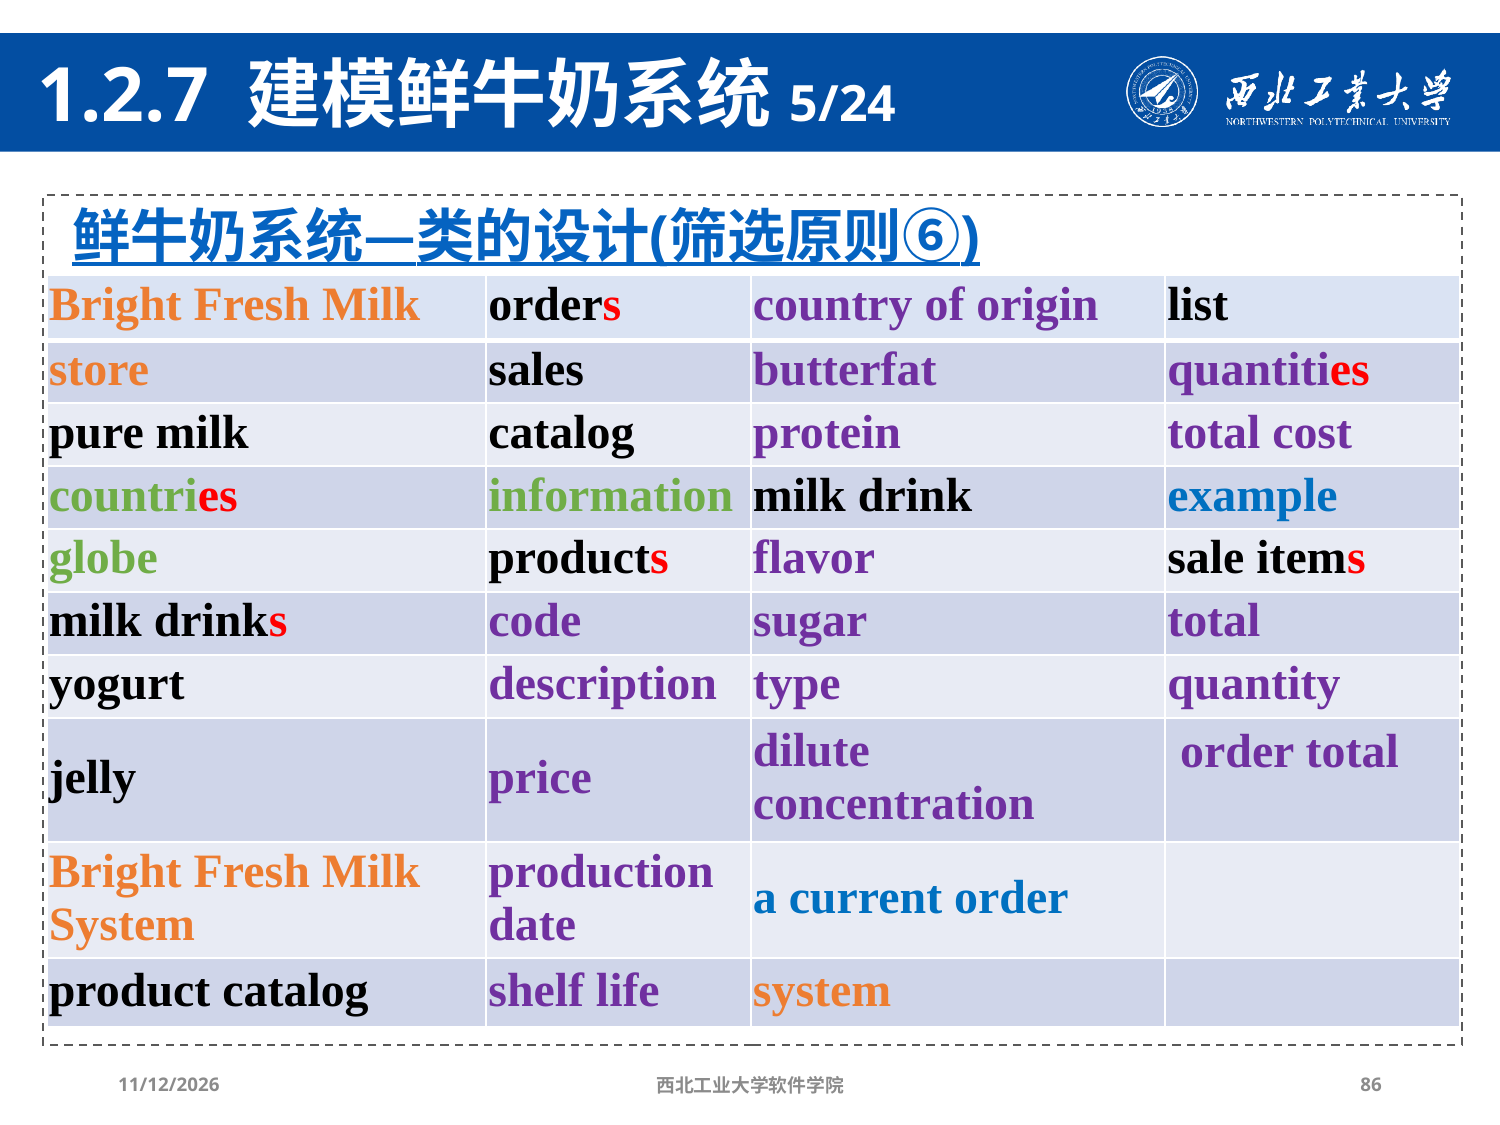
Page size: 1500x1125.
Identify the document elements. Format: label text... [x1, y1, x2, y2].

table_cell shelf life [487, 959, 750, 1026]
table_cell sale items [1166, 530, 1459, 591]
table_cell code [487, 593, 750, 654]
table_cell flavor [752, 530, 1164, 591]
table_cell quantities [1166, 343, 1459, 402]
footer 西北工业大学软件学院 [496, 1055, 1004, 1116]
table_cell sales [487, 343, 750, 402]
text_box [0, 32, 1500, 153]
table_cell price [487, 719, 750, 841]
table_cell catalog [487, 404, 750, 465]
table_cell globe [48, 530, 485, 591]
table_cell milk drink [752, 467, 1164, 528]
picture [1126, 56, 1198, 128]
table_header country of origin [752, 276, 1164, 338]
table_cell system [752, 959, 1164, 1026]
table_cell dilute concentration [752, 719, 1164, 841]
table_cell milk drinks [48, 593, 485, 654]
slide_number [103, 1055, 441, 1116]
table_cell pure milk [48, 404, 485, 465]
table_cell products [487, 530, 750, 591]
table_cell description [487, 656, 750, 717]
table_cell Bright Fresh Milk System [48, 843, 485, 957]
table_cell product catalog [48, 959, 485, 1026]
table_cell a current order [752, 843, 1164, 957]
table_cell total cost [1166, 404, 1459, 465]
table_cell [1166, 959, 1459, 1026]
table_header list [1166, 276, 1459, 338]
table_cell sugar [752, 593, 1164, 654]
table_cell production date [487, 843, 750, 957]
table_cell type [752, 656, 1164, 717]
table_cell store [48, 343, 485, 402]
title 1.2.7 建模鲜牛奶系统5/24 [22, 43, 1089, 152]
slide_number 86 [1059, 1055, 1397, 1116]
text_box [42, 194, 1463, 1046]
table_cell quantity [1166, 656, 1459, 717]
text_box 鲜牛奶系统—类的设计(筛选原则⑥) [57, 188, 1397, 195]
table_cell countries [48, 467, 485, 528]
table_cell jelly [48, 719, 485, 841]
picture [1226, 68, 1451, 125]
table_header orders [487, 276, 750, 338]
table_cell butterfat [752, 343, 1164, 402]
table_header Bright Fresh Milk [48, 276, 485, 338]
table_cell total [1166, 593, 1459, 654]
table_cell information [487, 467, 750, 528]
table_cell example [1166, 467, 1459, 528]
table_cell protein [752, 404, 1164, 465]
table_cell [1166, 843, 1459, 957]
table_cell yogurt [48, 656, 485, 717]
table_cell order total [1166, 719, 1459, 841]
